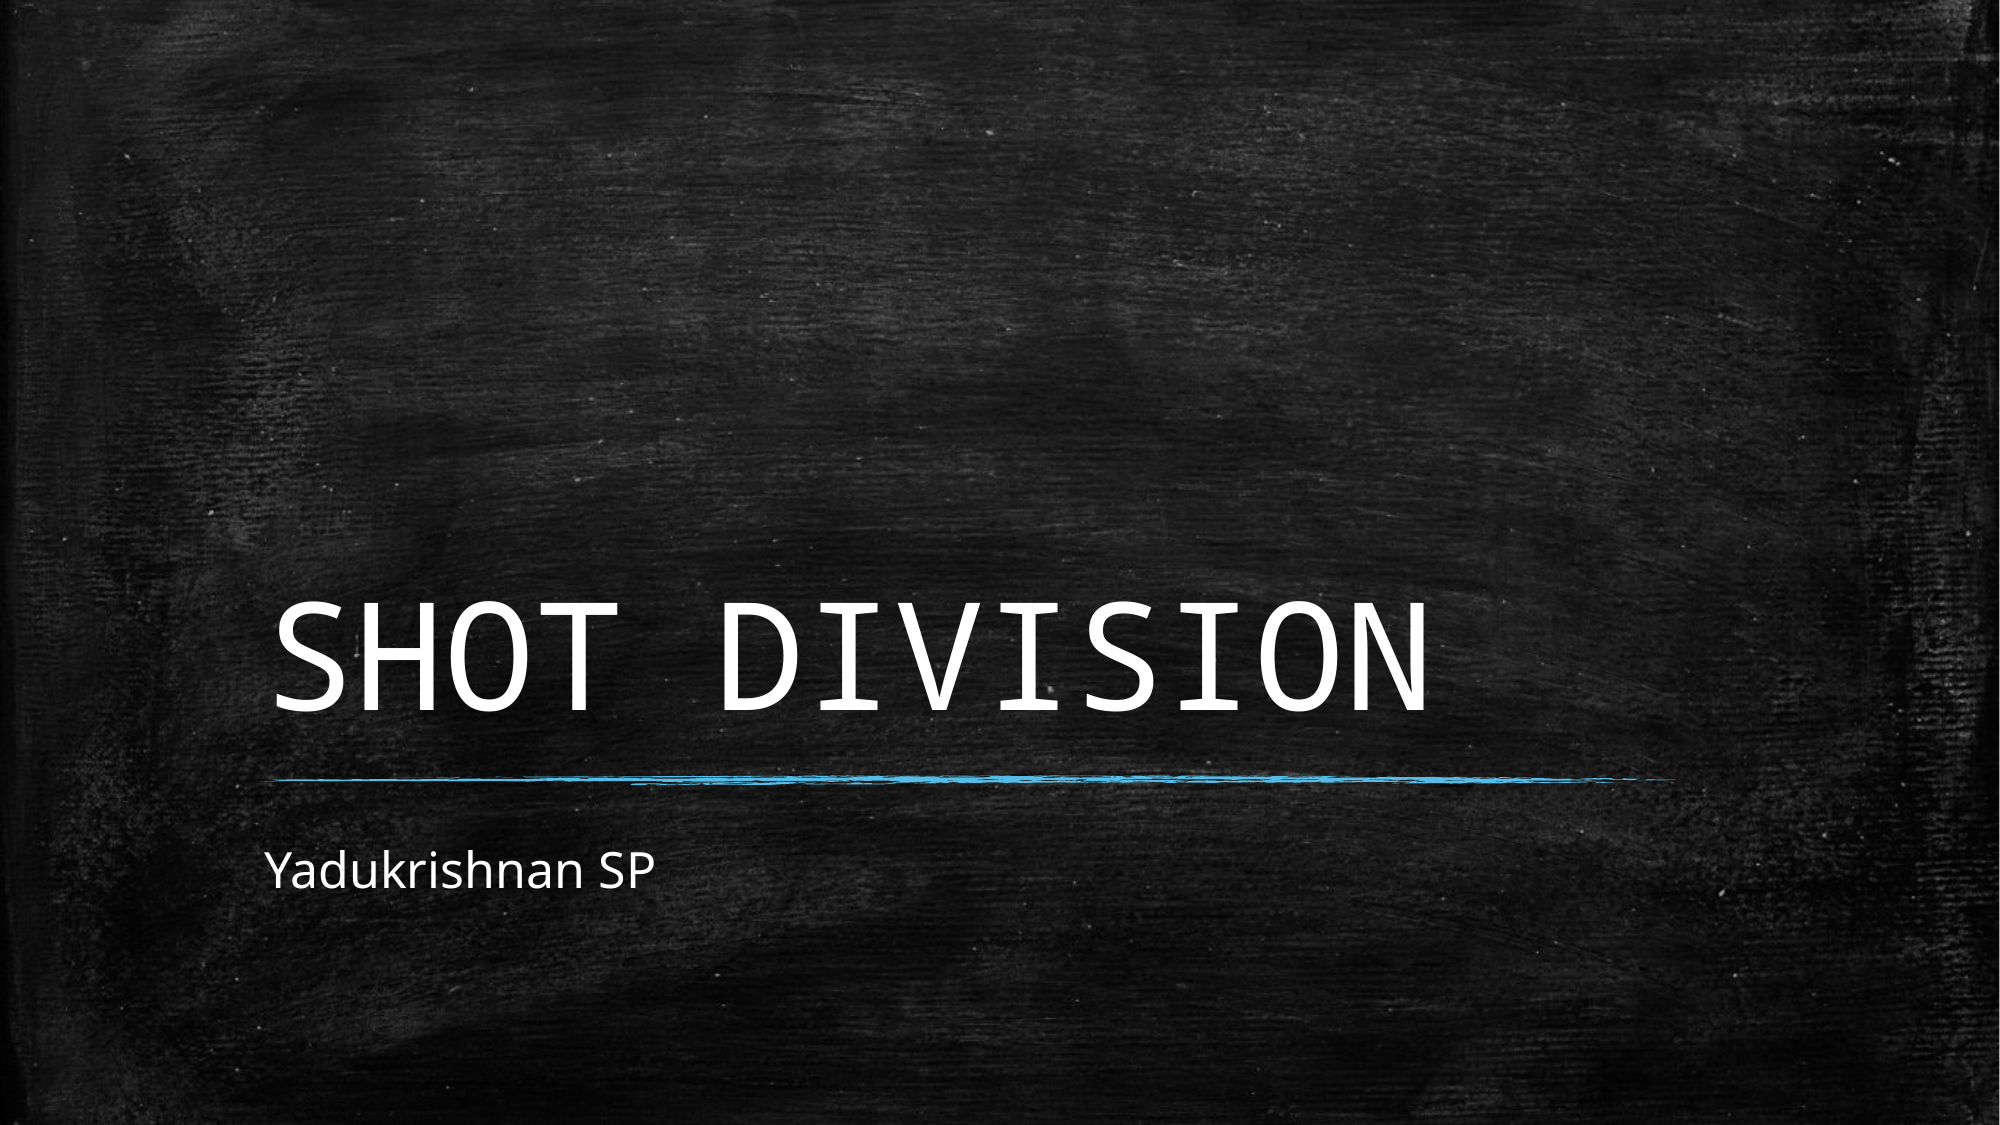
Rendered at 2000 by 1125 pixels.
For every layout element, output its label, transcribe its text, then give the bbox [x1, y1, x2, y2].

subtitle Yadukrishnan SP [249, 837, 1750, 1013]
title SHOT DIVISION [249, 312, 1750, 750]
